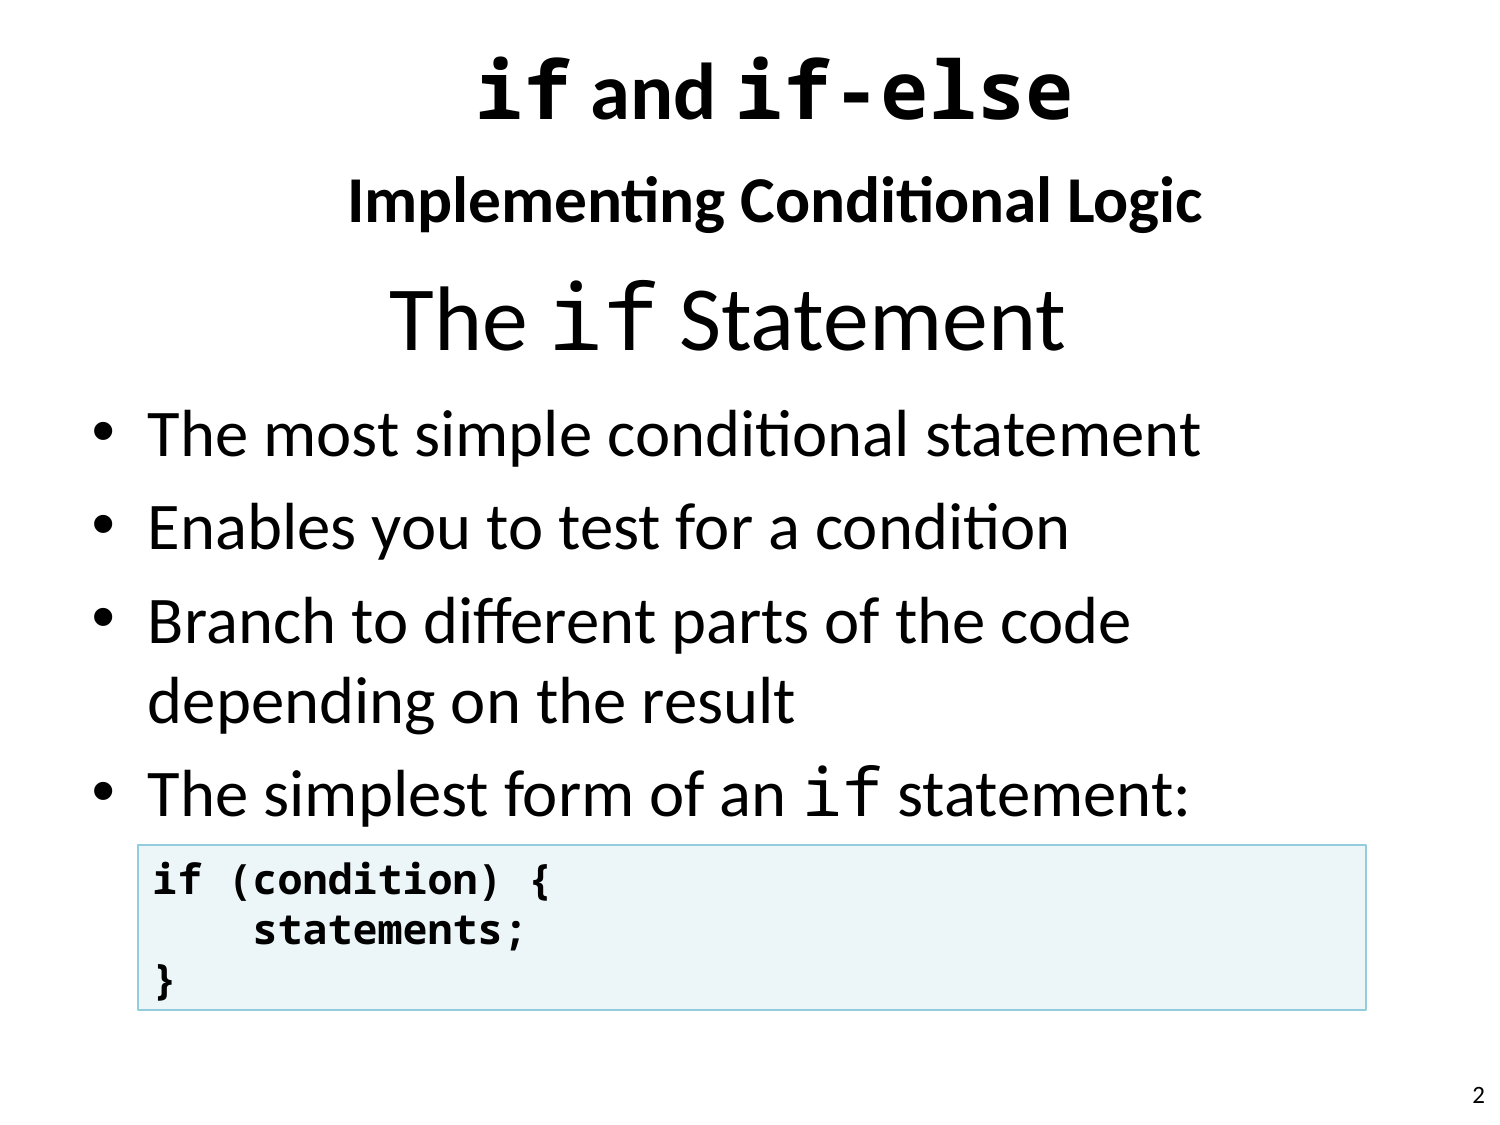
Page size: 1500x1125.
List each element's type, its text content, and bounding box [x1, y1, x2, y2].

list The most simple conditional statement Enables you to test for a condition Branch to different parts of the code depending on the result The simplest form of an if statement: [76, 382, 1427, 1125]
slide_number 2 [1425, 1074, 1500, 1113]
text_box if and if-else [100, 30, 1451, 144]
text_box Implementing Conditional Logic [100, 150, 1451, 244]
title The if Statement [53, 219, 1404, 408]
text_box if (condition) { statements; } [137, 845, 1367, 1010]
